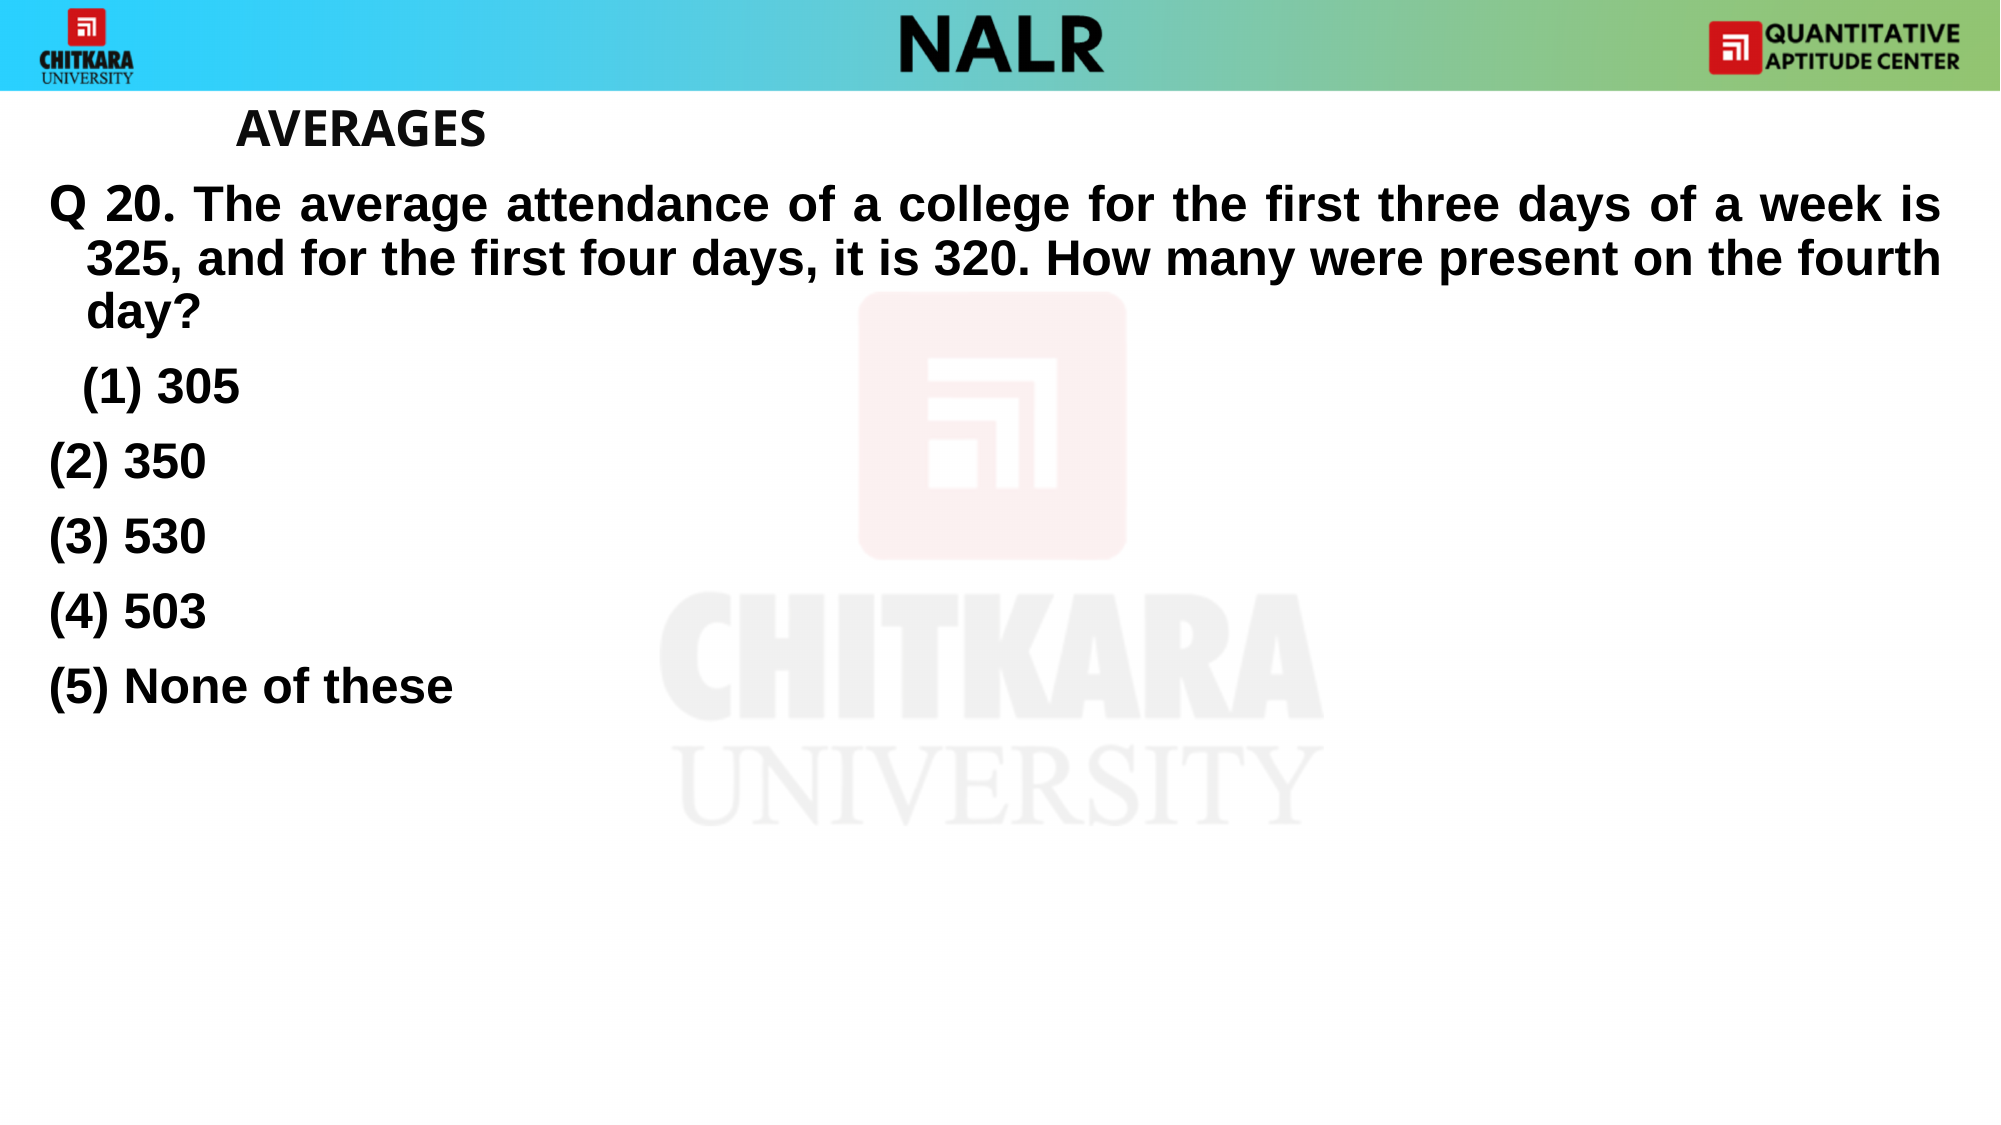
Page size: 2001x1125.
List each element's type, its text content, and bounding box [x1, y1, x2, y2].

list AVERAGES Q 20. The average attendance of a college for the first three days of a week is 325, and for the first four days, it is 320. How many were present on the fourth day? 305 (2) 350 (3) 530 (4) 503 (5) None of these [33, 95, 1959, 1053]
picture [0, 0, 2000, 1125]
title [41, 31, 1959, 95]
